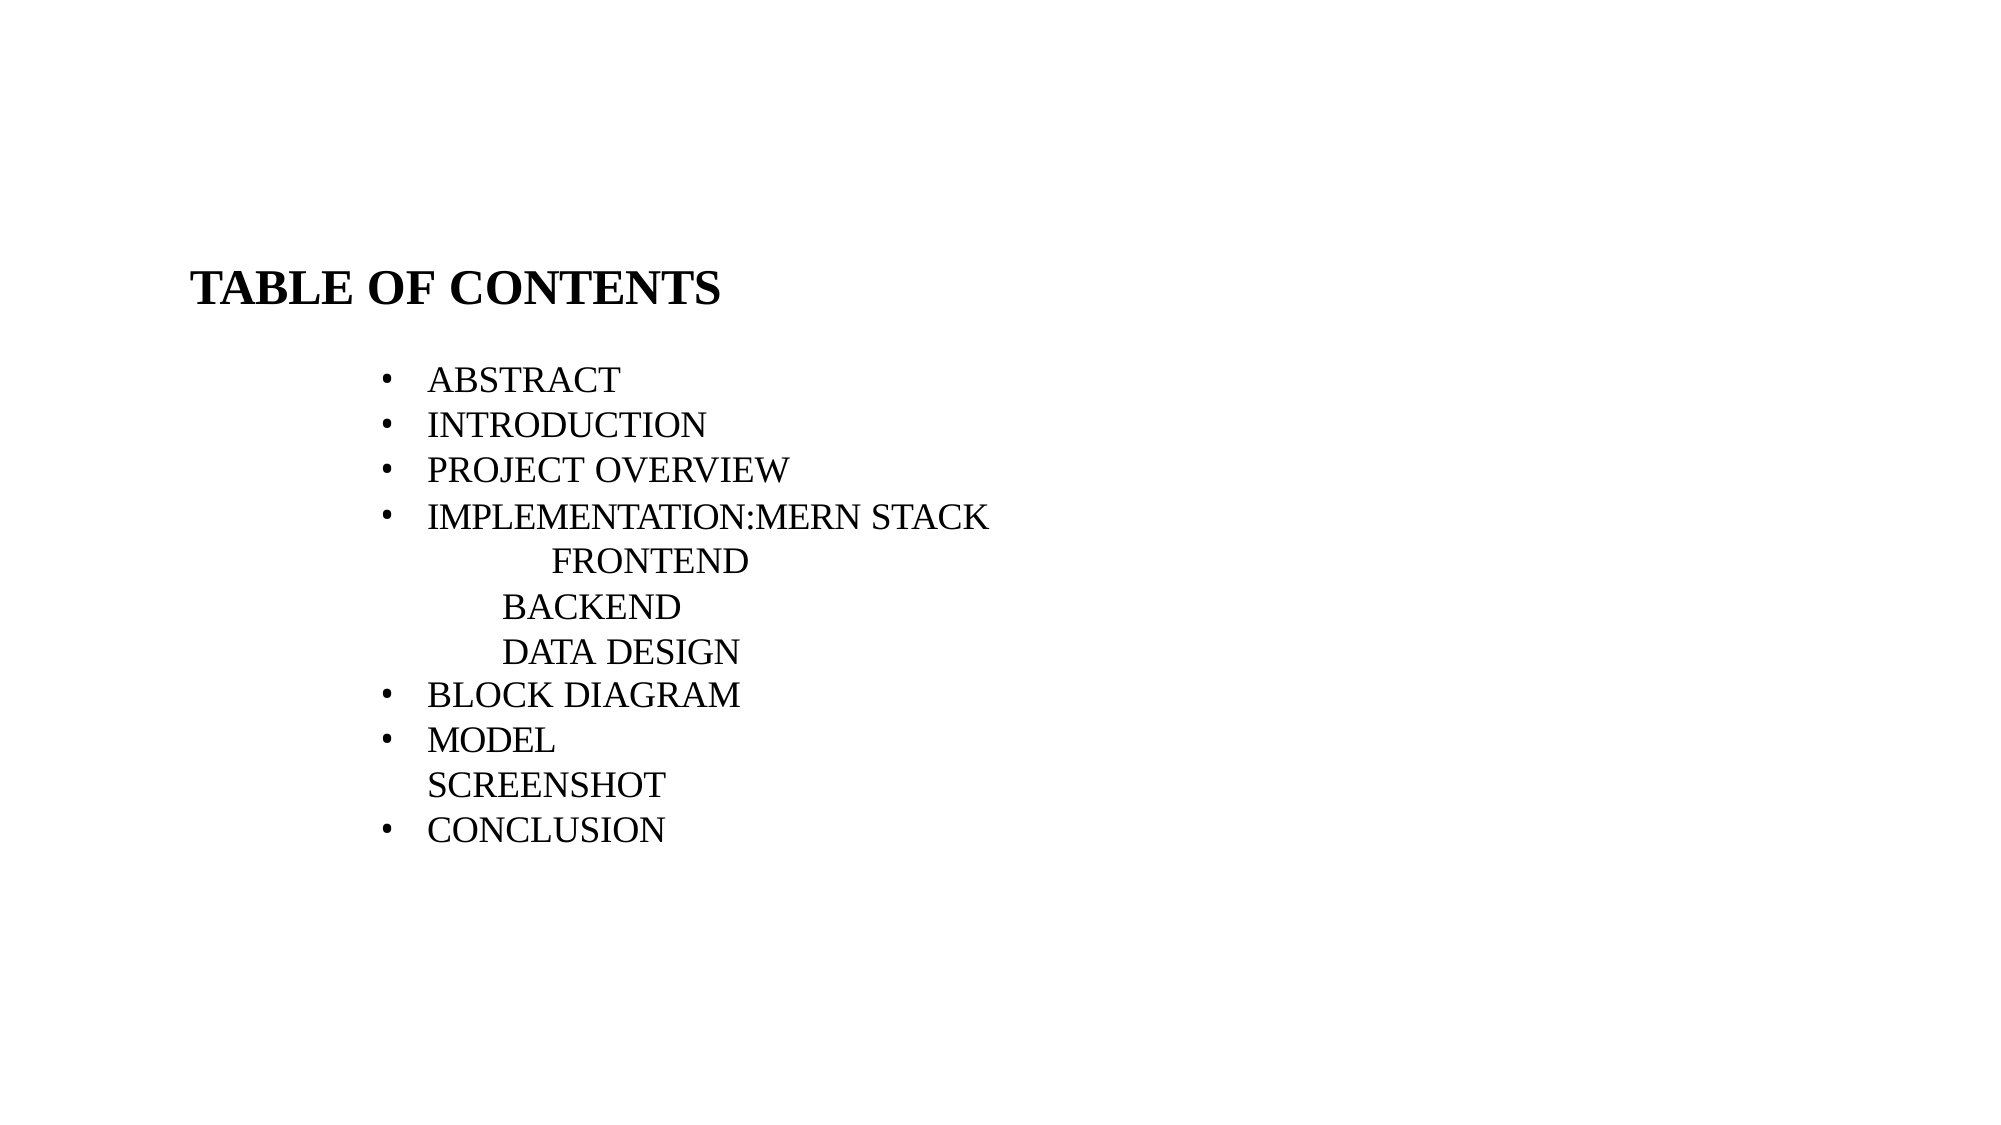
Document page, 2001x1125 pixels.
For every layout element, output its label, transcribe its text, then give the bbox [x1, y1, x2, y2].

text_box ABSTRACT INTRODUCTION PROJECT OVERVIEW IMPLEMENTATION:MERN STACK FRONTEND BACKEND DATA DESIGN BLOCK DIAGRAM MODEL SCREENSHOT CONCLUSION [378, 353, 1004, 851]
title TABLE OF CONTENTS [127, 182, 952, 443]
